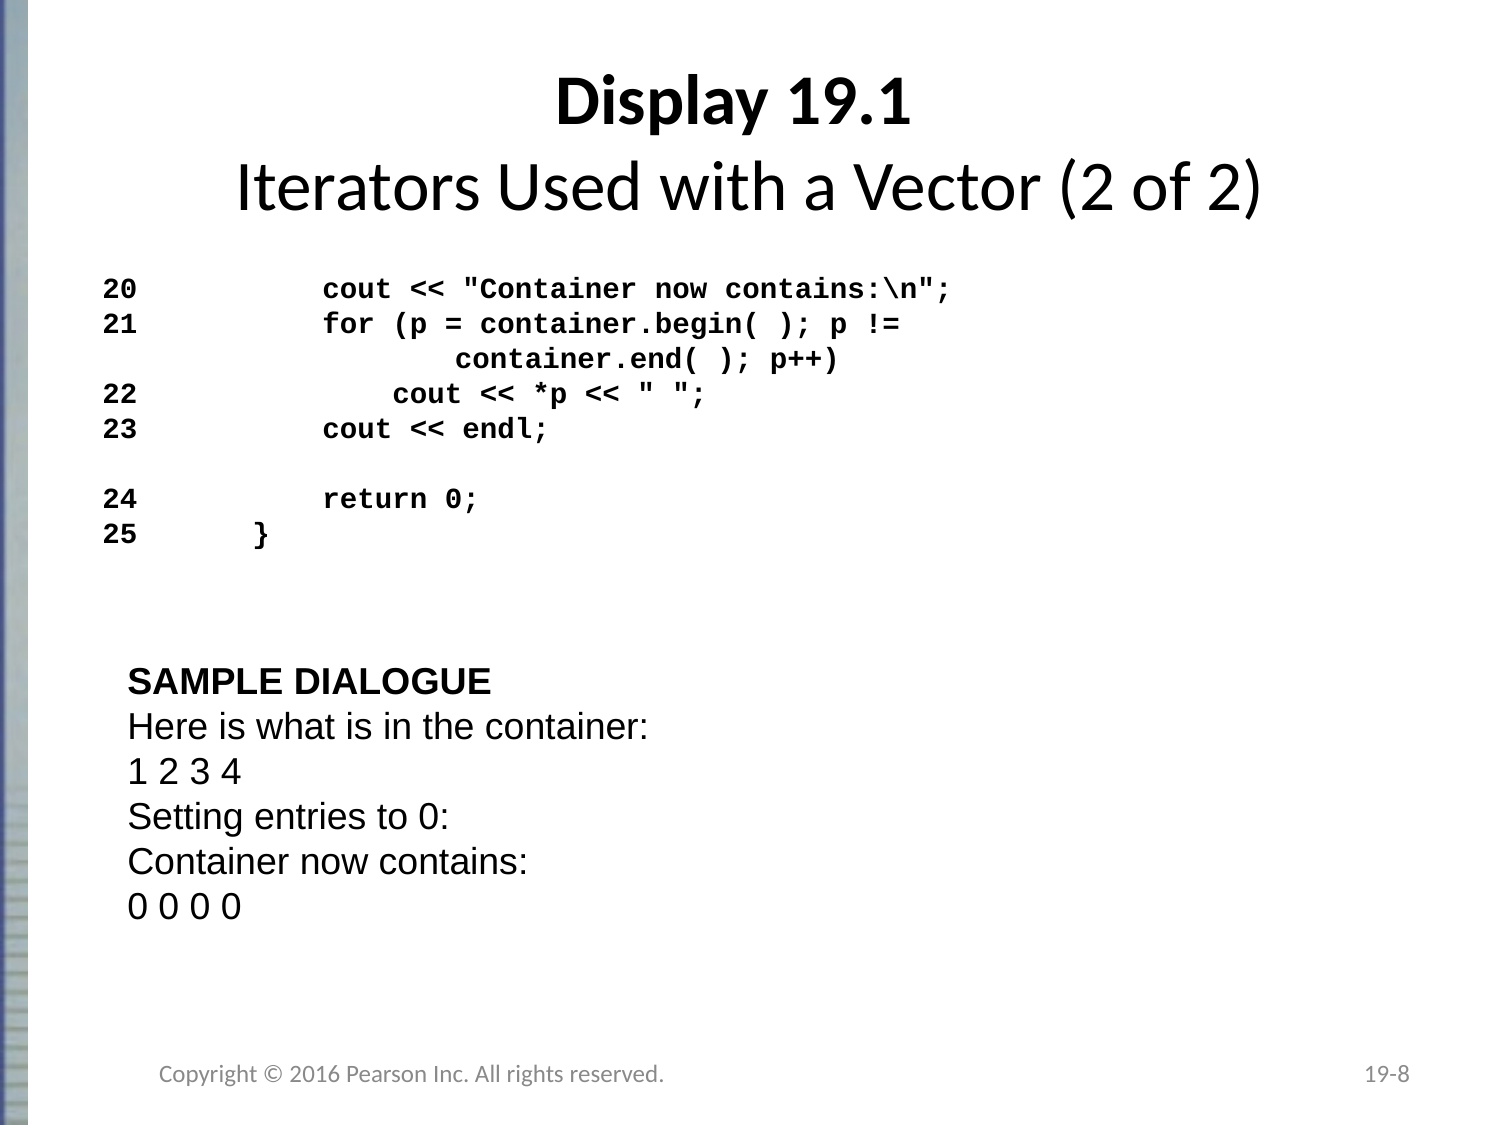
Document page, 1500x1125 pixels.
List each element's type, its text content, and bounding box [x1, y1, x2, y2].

slide_number 19-8 [1074, 1042, 1425, 1103]
title Display 19.1 Iterators Used with a Vector (2 of 2) [75, 45, 1425, 233]
picture [0, 0, 28, 1125]
text_box Sample Dialogue Here is what is in the container: 1 2 3 4 Setting entries to 0: Container now contains: 0 0 0 0 [112, 649, 863, 935]
footer Copyright © 2016 Pearson Inc. All rights reserved. [75, 1042, 750, 1103]
text_box 20 cout << "Container now contains:\n"; 21 for (p = container.begin( ); p != container.end( ); p++) 22 cout << *p << " "; 23 cout << endl; 24 return 0; 25 } [87, 262, 1425, 592]
